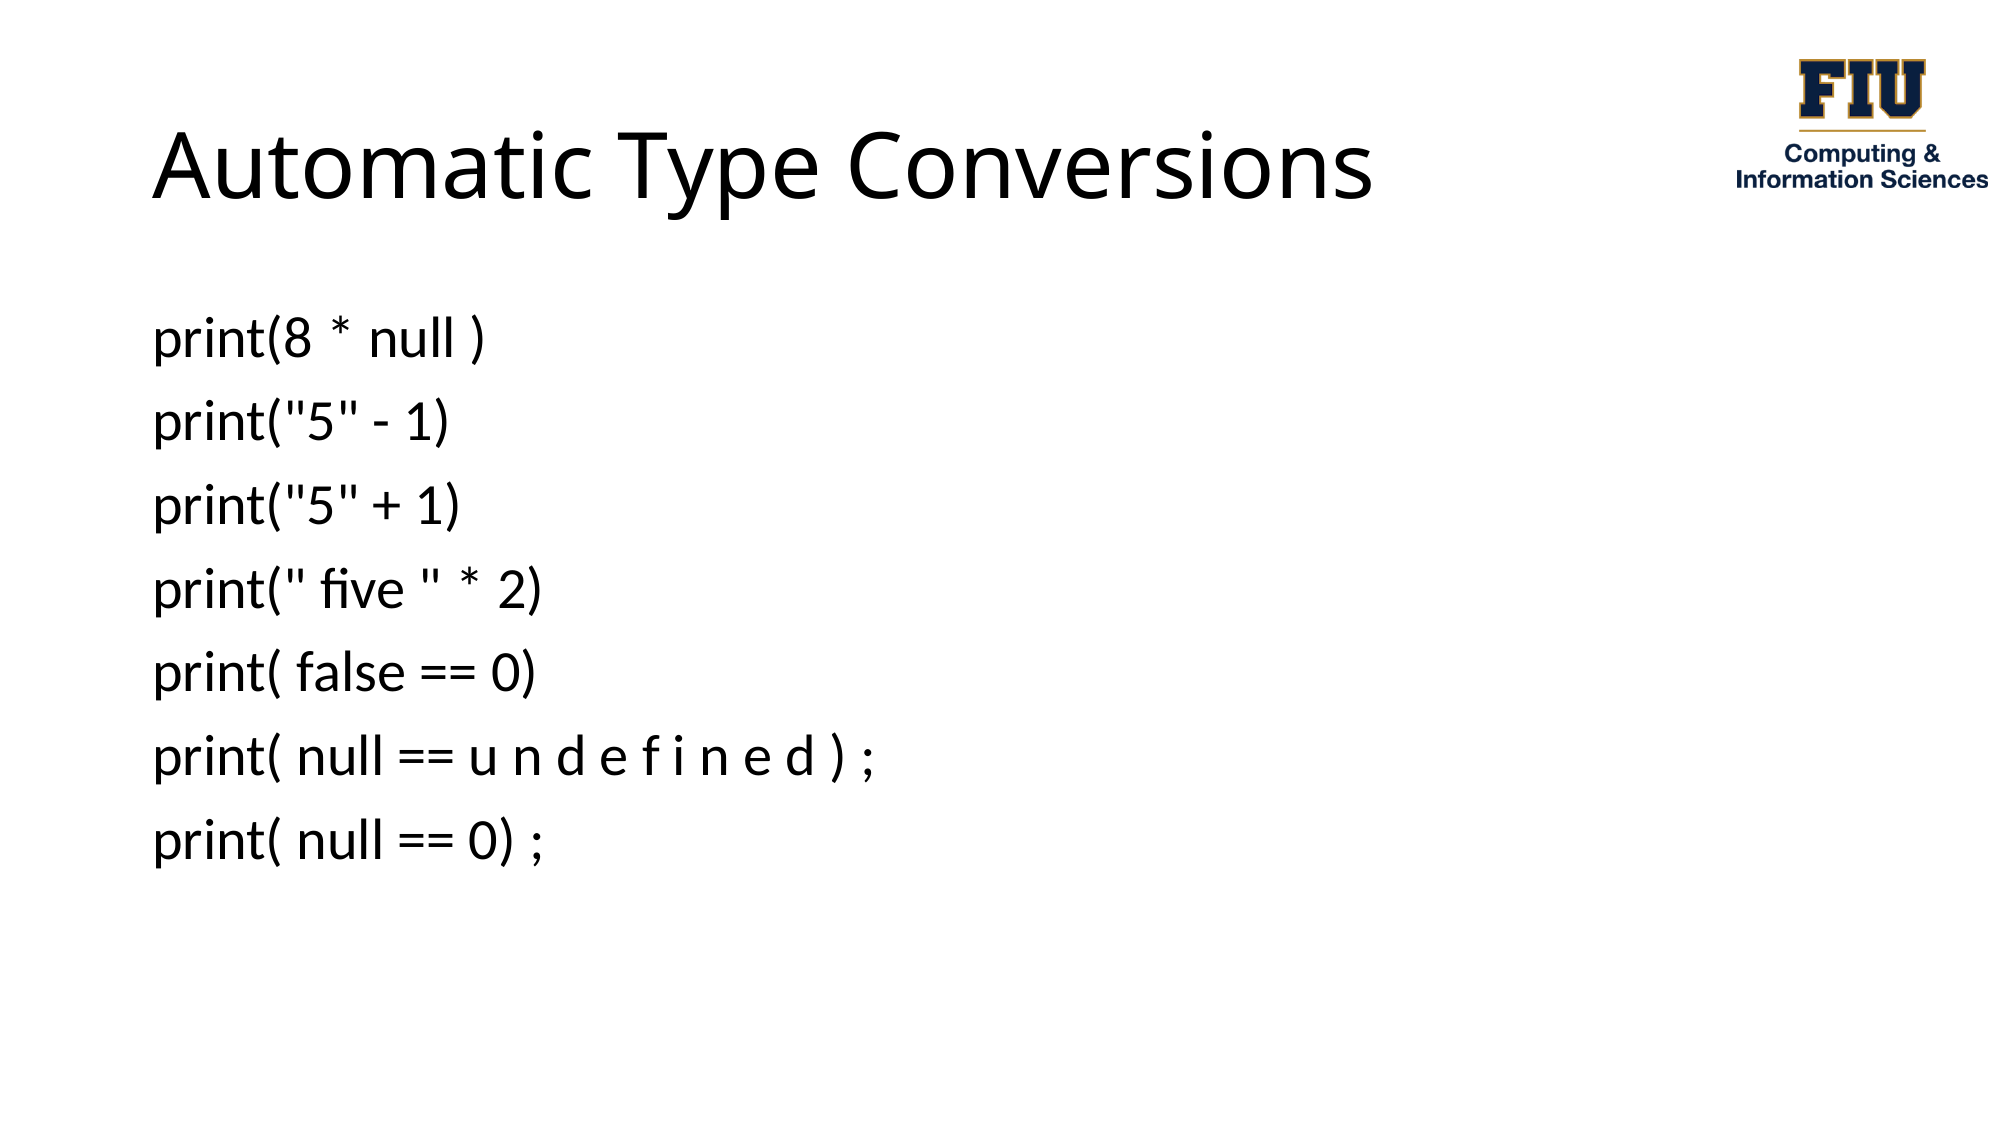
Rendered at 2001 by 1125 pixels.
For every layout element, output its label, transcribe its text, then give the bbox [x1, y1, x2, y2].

title Automatic Type Conversions [137, 59, 1863, 278]
list print(8 * null ) print("5" - 1) print("5" + 1) print(" five " * 2) print( false == 0) print( null == u n d e f i n e d ) ; print( null == 0) ; [137, 299, 1863, 1014]
picture [1863, 59, 1988, 188]
